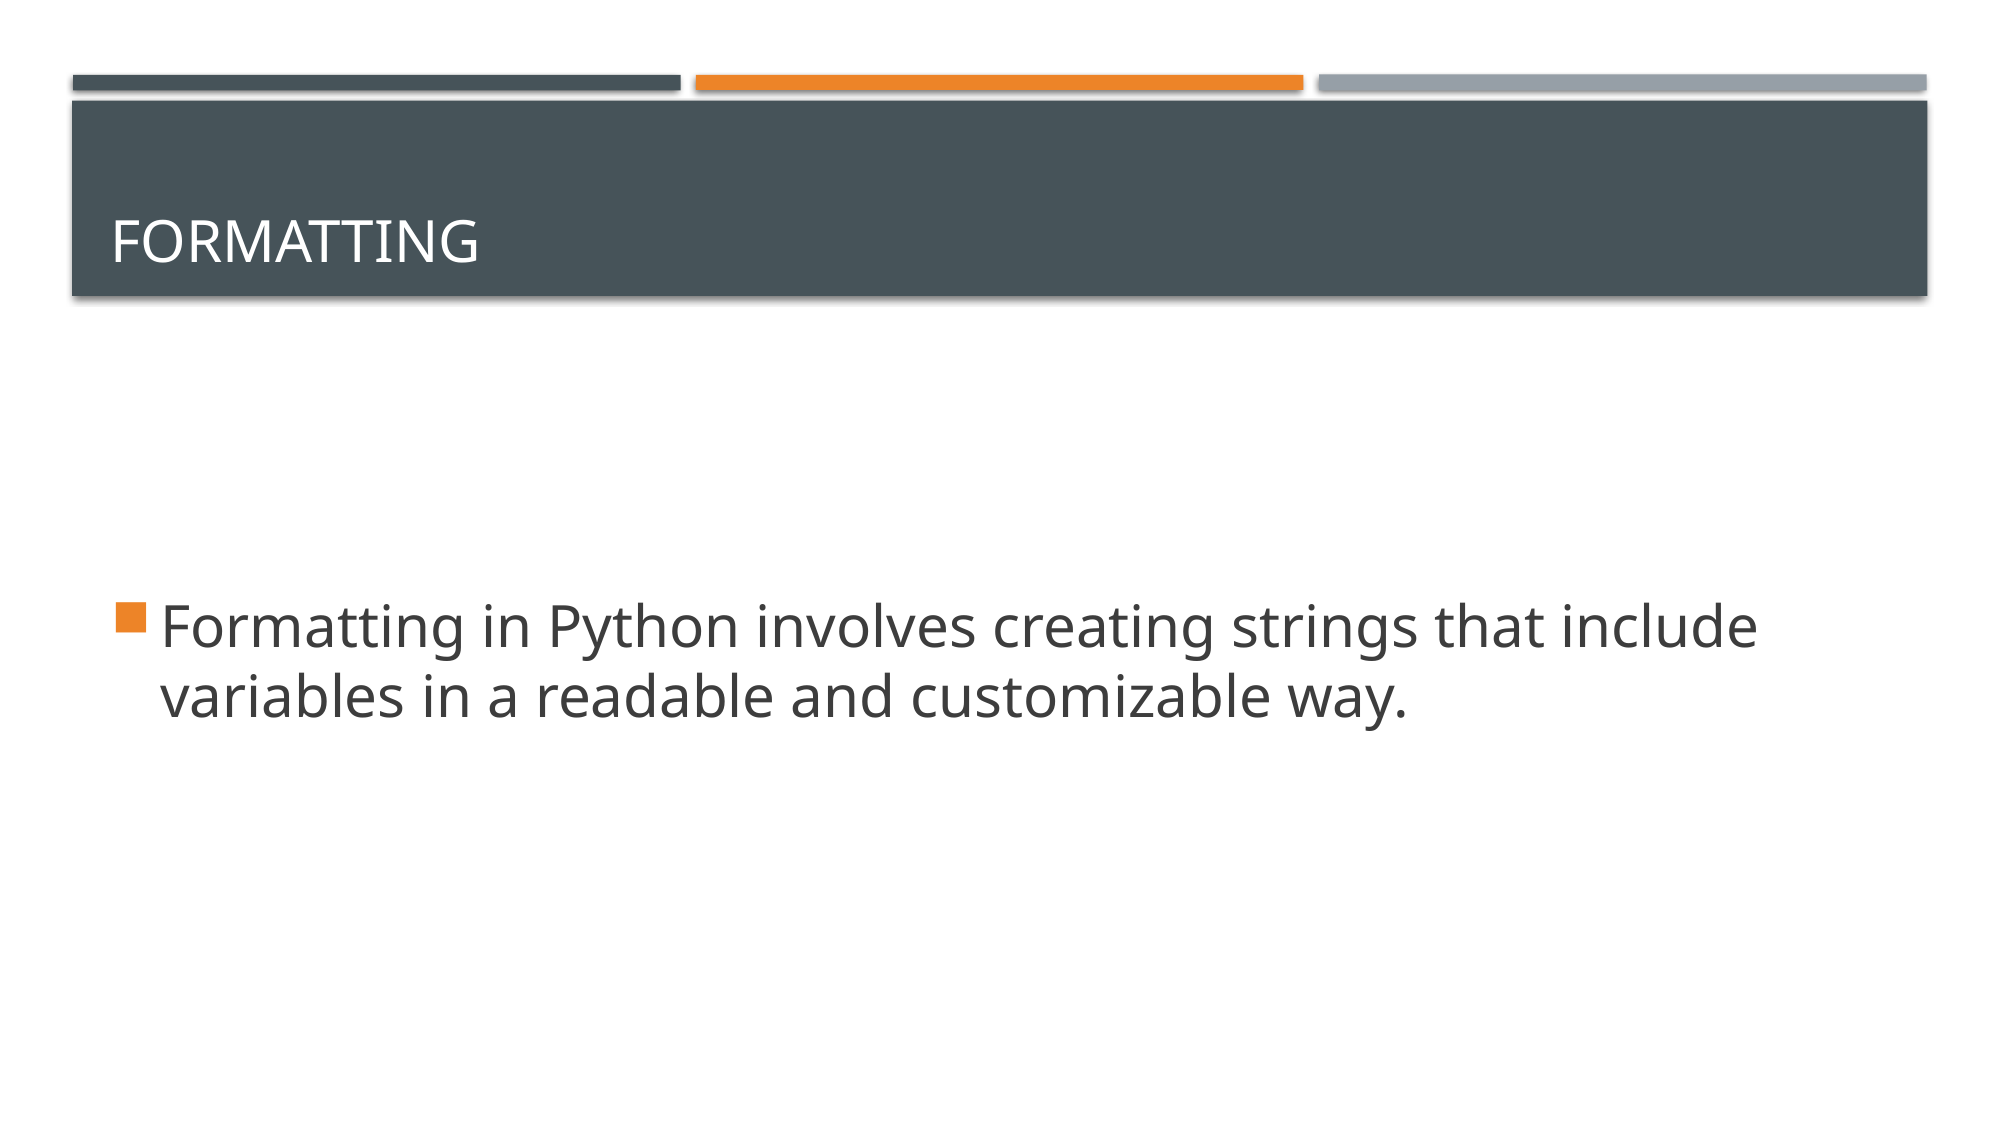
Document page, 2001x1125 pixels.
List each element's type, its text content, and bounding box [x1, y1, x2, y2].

title Formatting [95, 115, 1905, 282]
list Formatting in Python involves creating strings that include variables in a readable and customizable way. [95, 357, 1905, 962]
